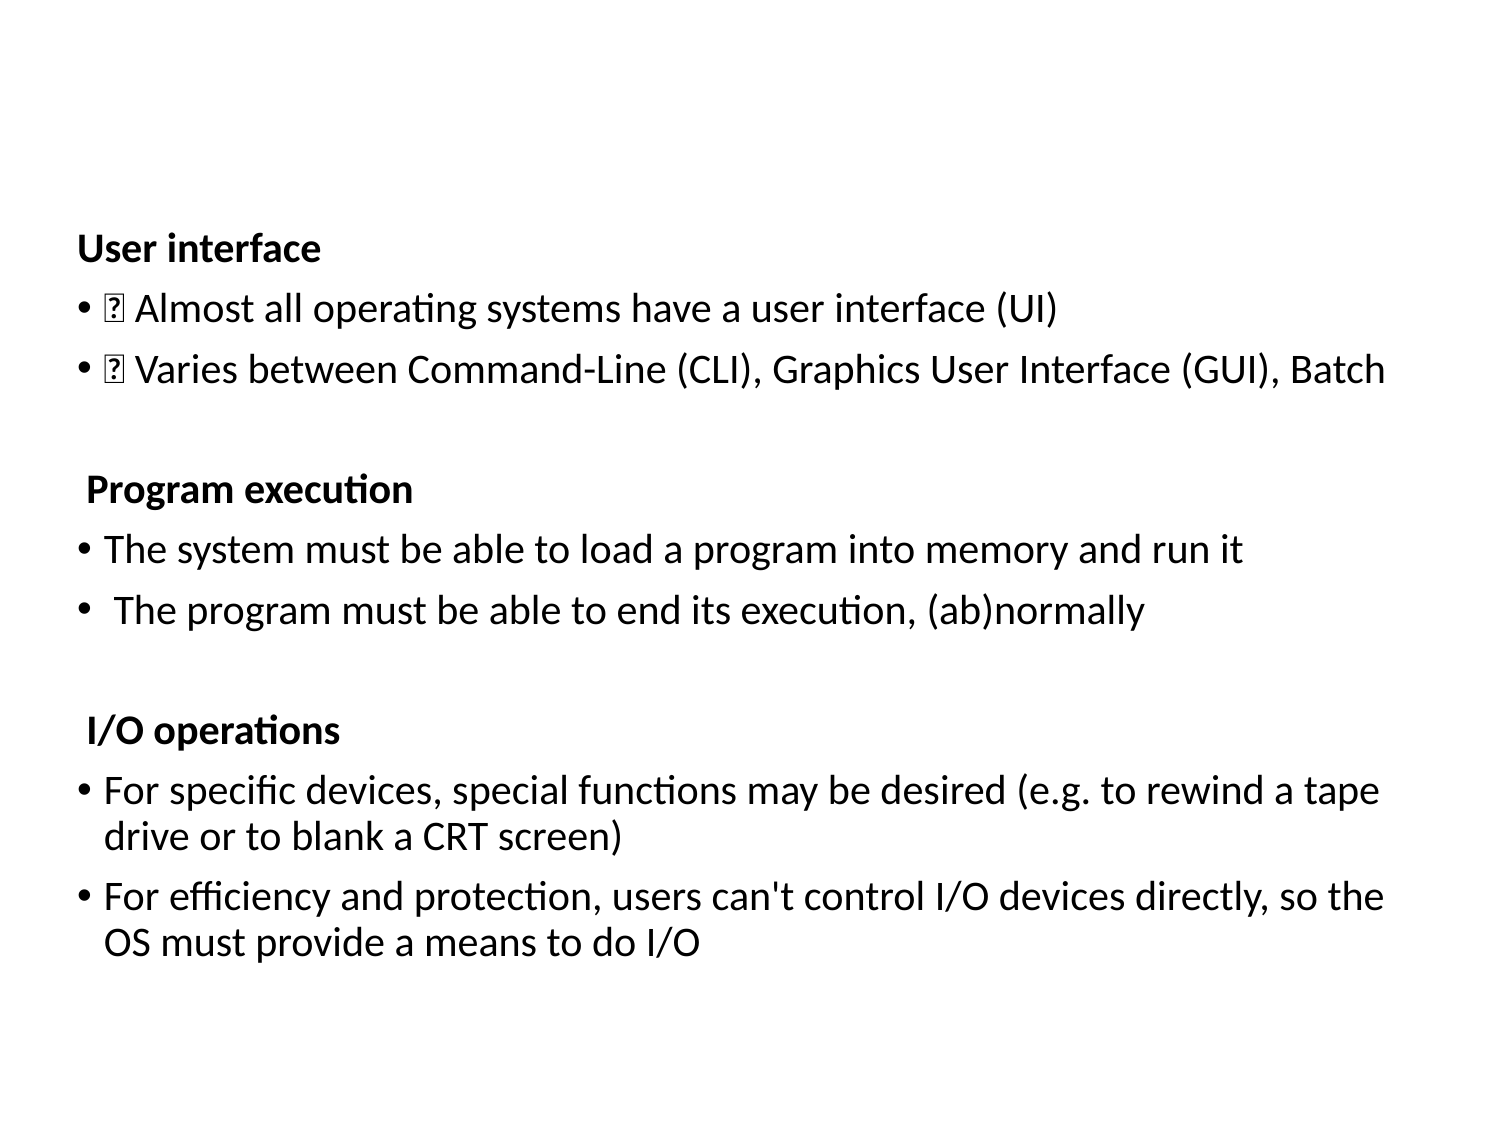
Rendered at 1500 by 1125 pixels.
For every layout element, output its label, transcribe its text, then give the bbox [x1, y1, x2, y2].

list User interface  Almost all operating systems have a user interface (UI)  Varies between Command-Line (CLI), Graphics User Interface (GUI), Batch Program execution The system must be able to load a program into memory and run it The program must be able to end its execution, (ab)normally I/O operations For specific devices, special functions may be desired (e.g. to rewind a tape drive or to blank a CRT screen) For efficiency and protection, users can't control I/O devices directly, so the OS must provide a means to do I/O [62, 153, 1412, 1015]
